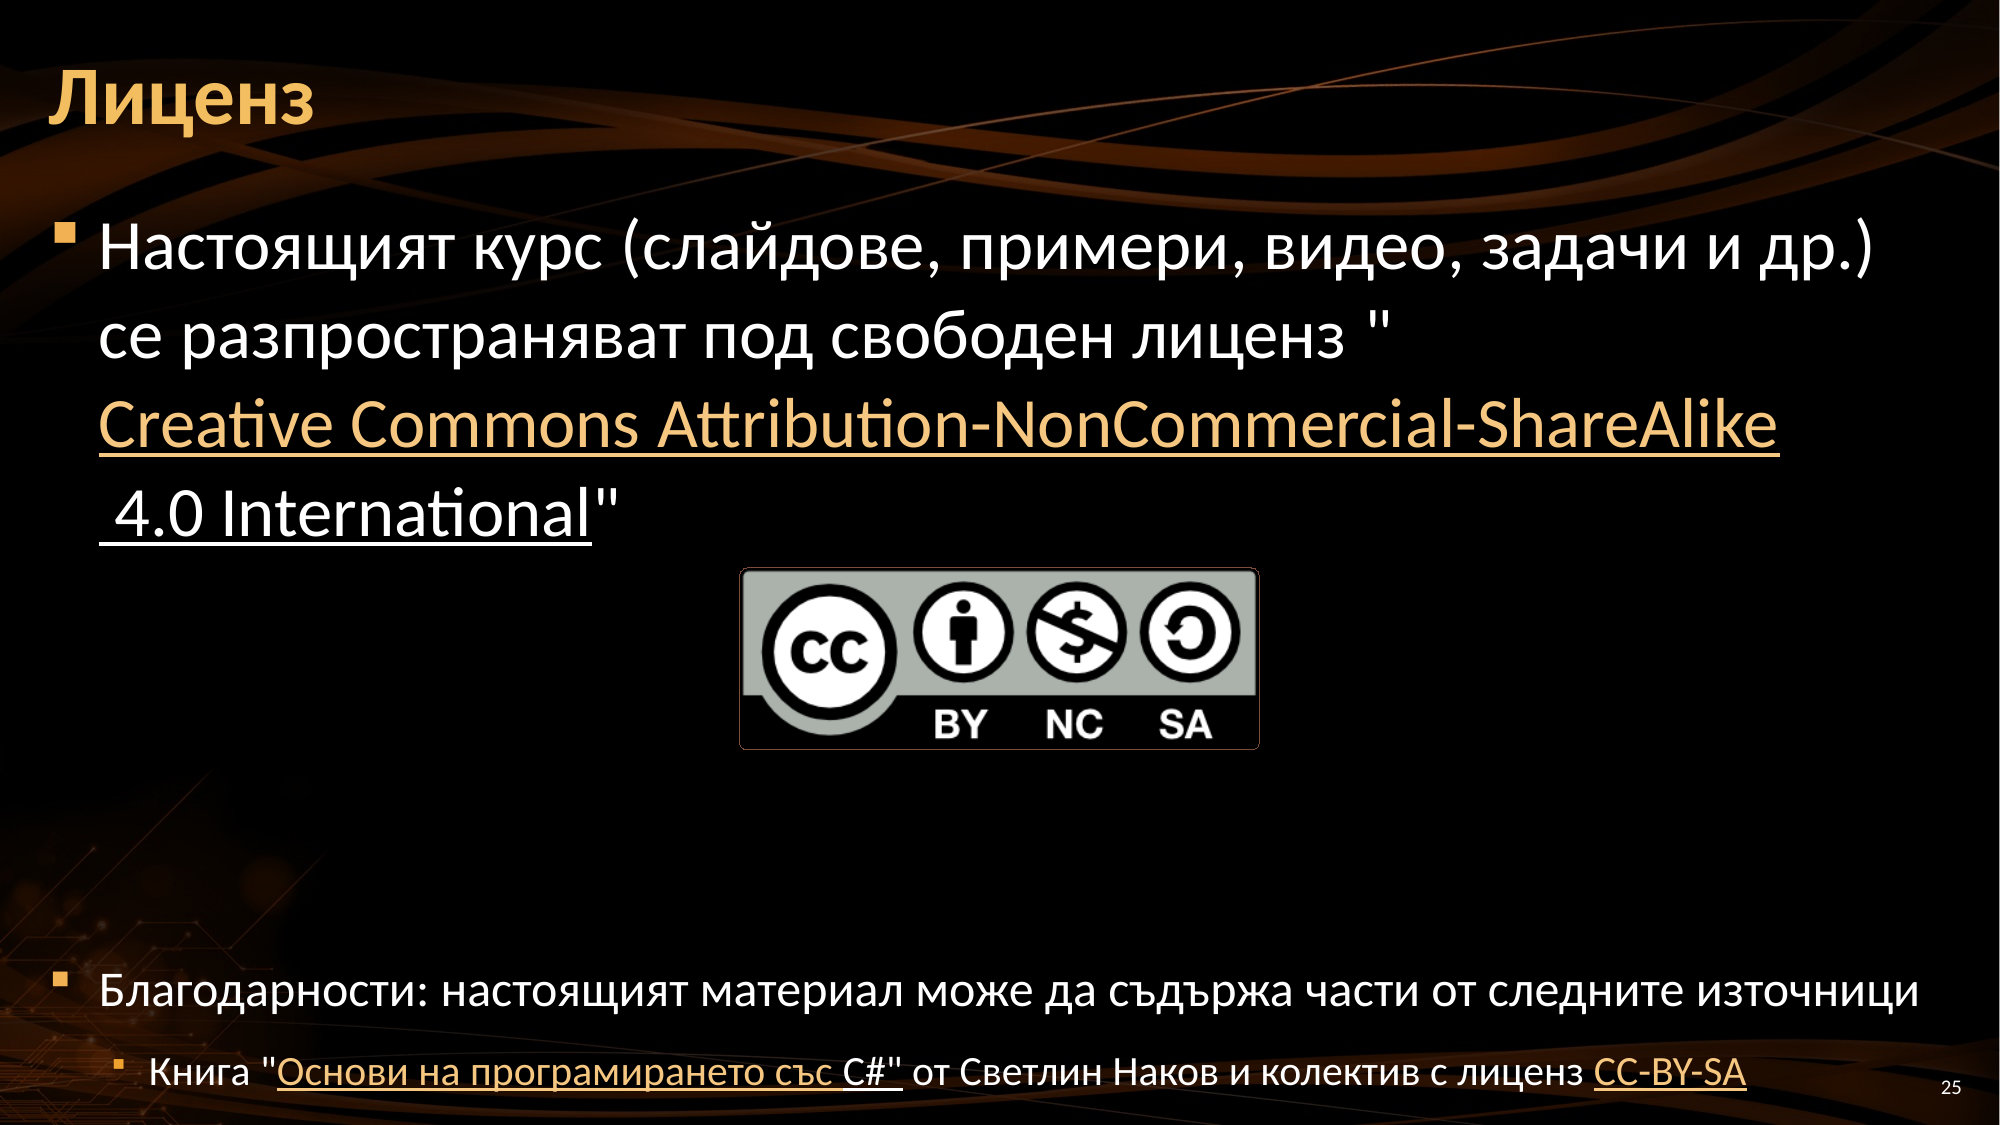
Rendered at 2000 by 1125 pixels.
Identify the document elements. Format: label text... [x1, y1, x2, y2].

list Настоящият курс (слайдове, примери, видео, задачи и др.) се разпространяват под свободен лиценз "Creative Commons Attribution-NonCommercial-ShareAlike 4.0 International" Благодарности: настоящият материал може да съдържа части от следните източници Книга "Основи на програмирането със C#" от Светлин Наков и колектив с лиценз CC-BY-SA [31, 188, 1968, 1103]
title Лиценз [30, 6, 1602, 189]
picture [0, 0, 2000, 1125]
